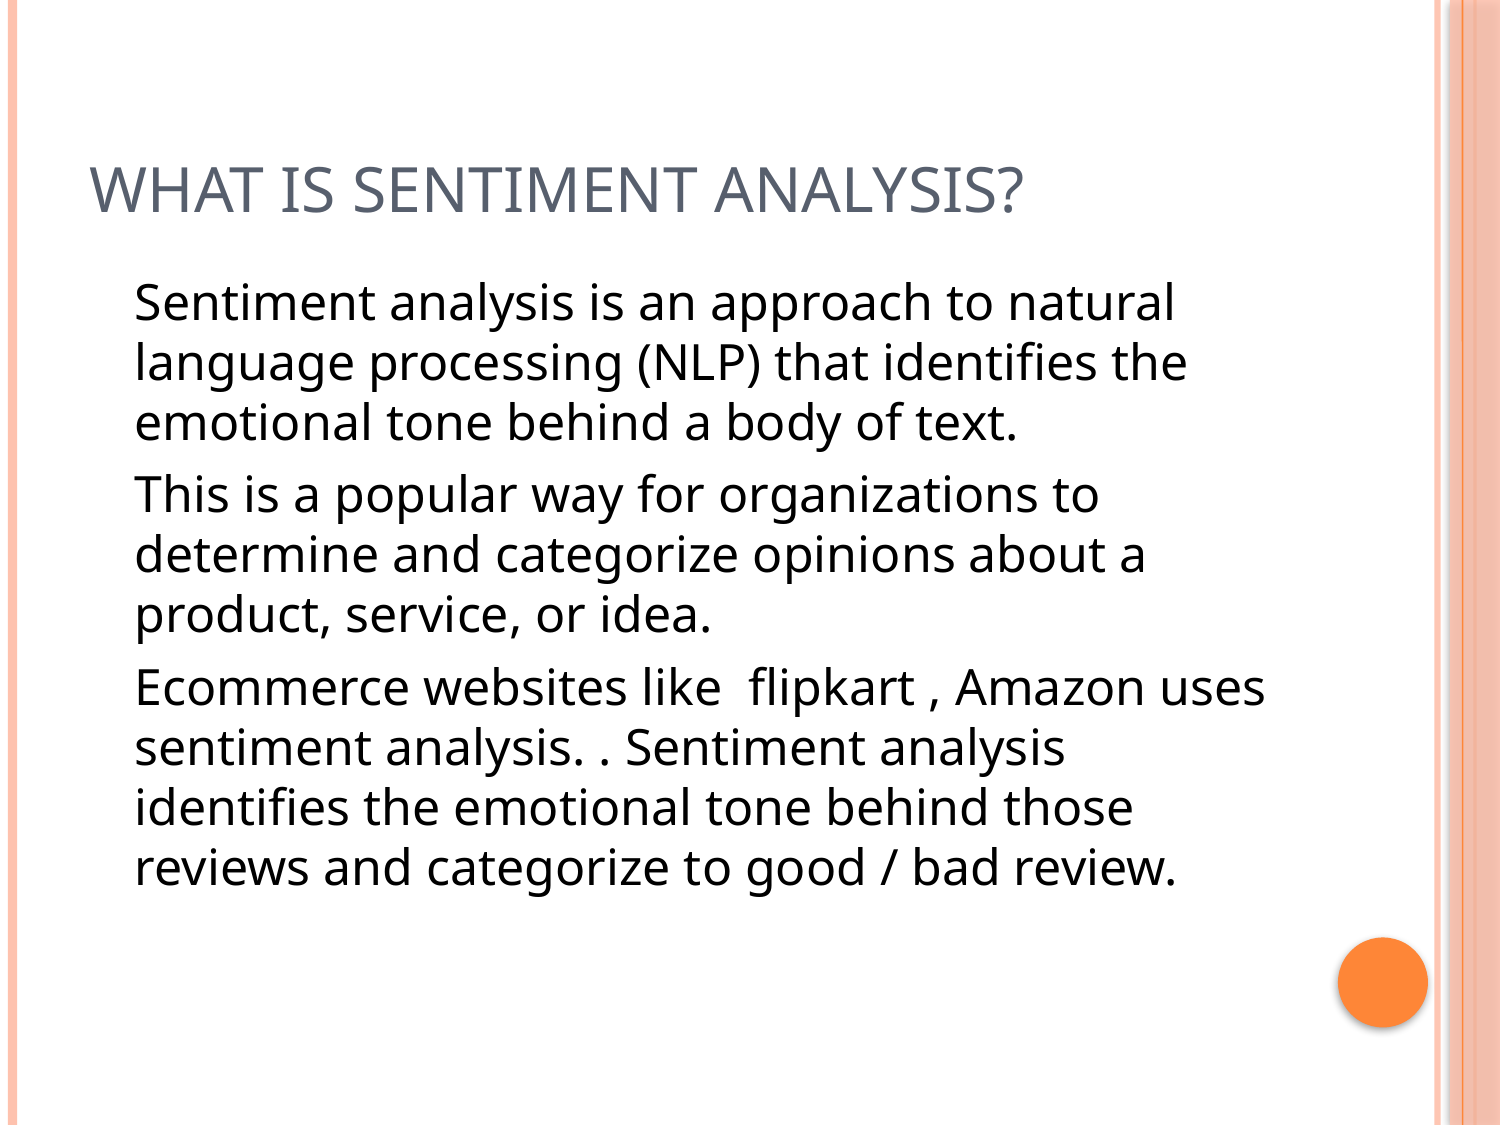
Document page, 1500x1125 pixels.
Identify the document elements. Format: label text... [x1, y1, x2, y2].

title What is Sentiment Analysis? [75, 45, 1300, 233]
list Sentiment analysis is an approach to natural language processing (NLP) that identifies the emotional tone behind a body of text. This is a popular way for organizations to determine and categorize opinions about a product, service, or idea. Ecommerce websites like flipkart , Amazon uses sentiment analysis. . Sentiment analysis identifies the emotional tone behind those reviews and categorize to good / bad review. [75, 262, 1300, 1062]
